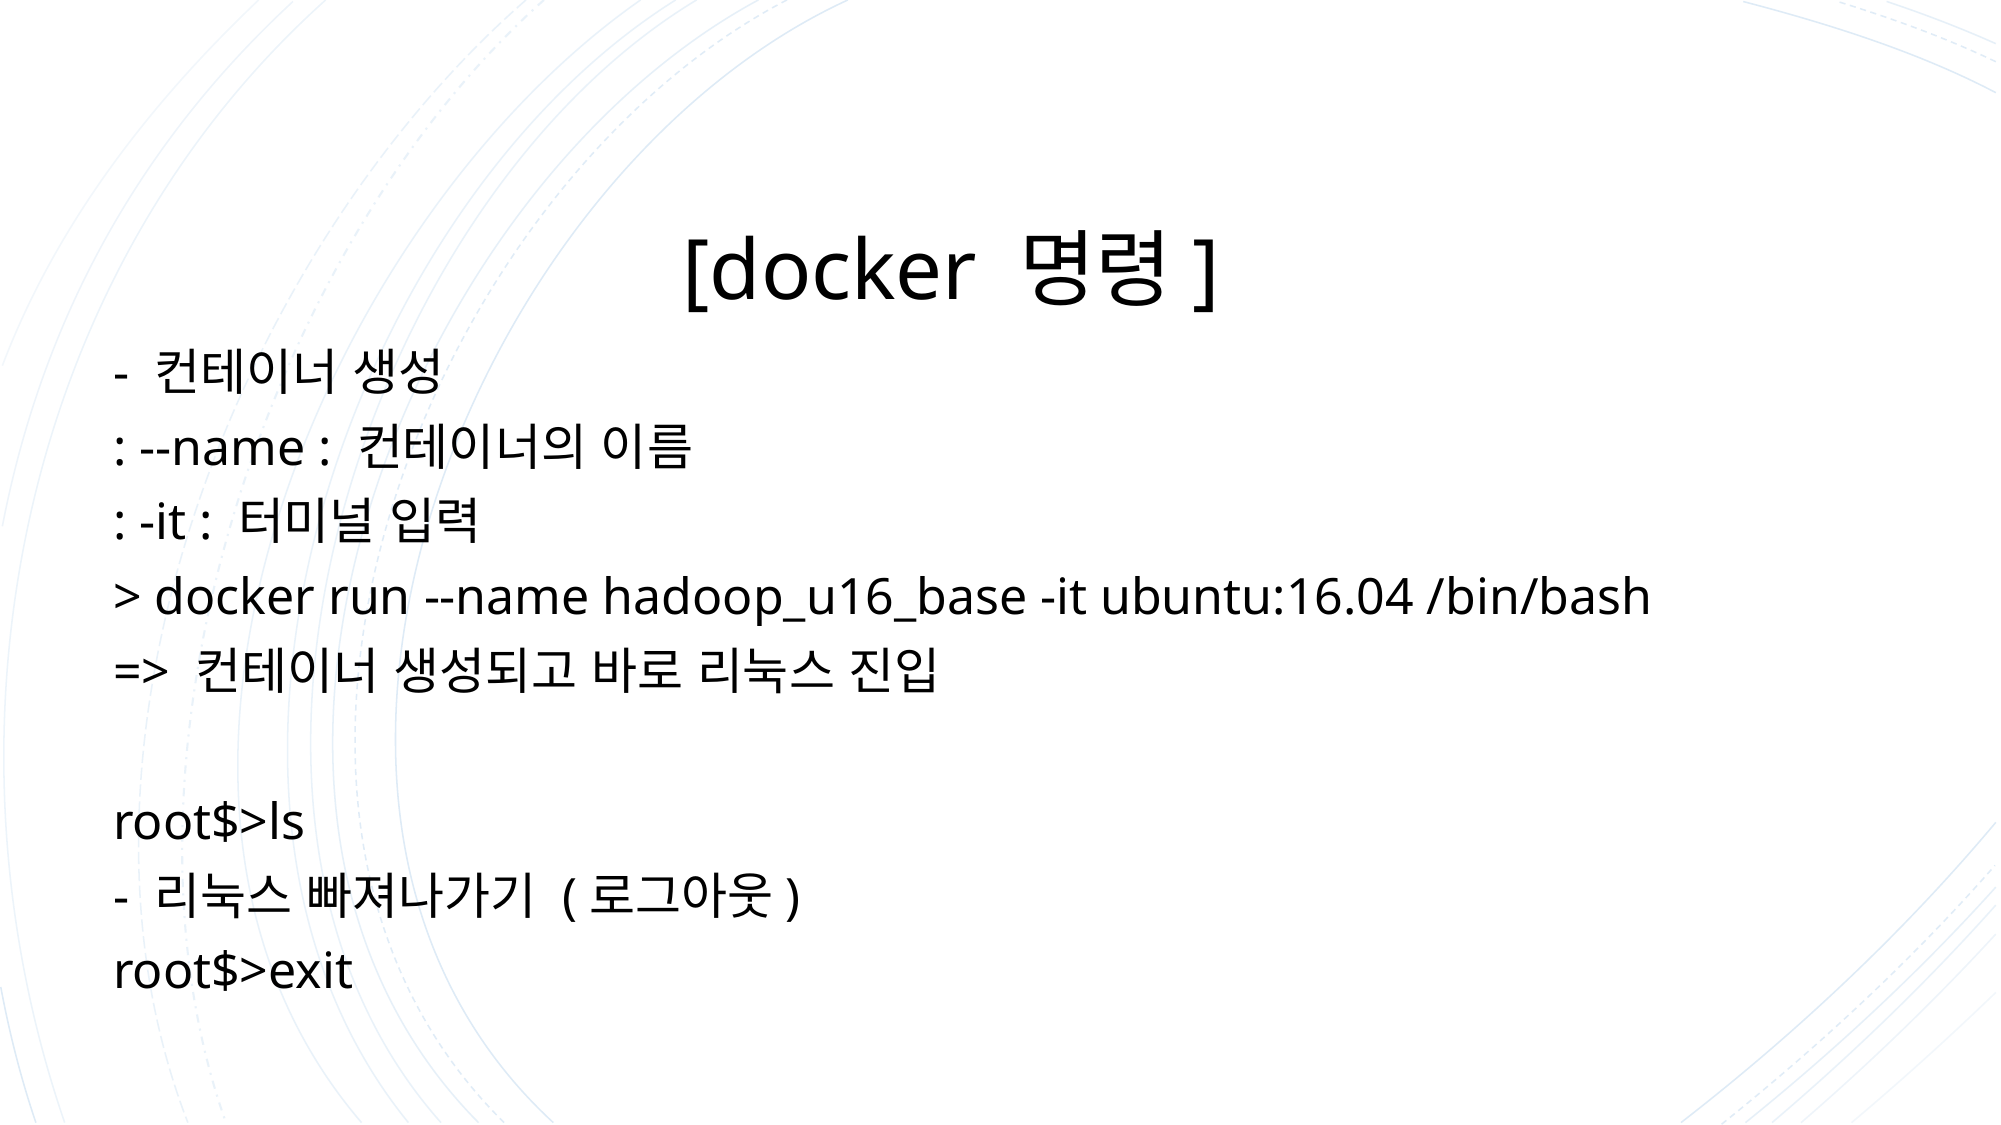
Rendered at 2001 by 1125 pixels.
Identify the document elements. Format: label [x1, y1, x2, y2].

text_box [0, 0, 1996, 1125]
